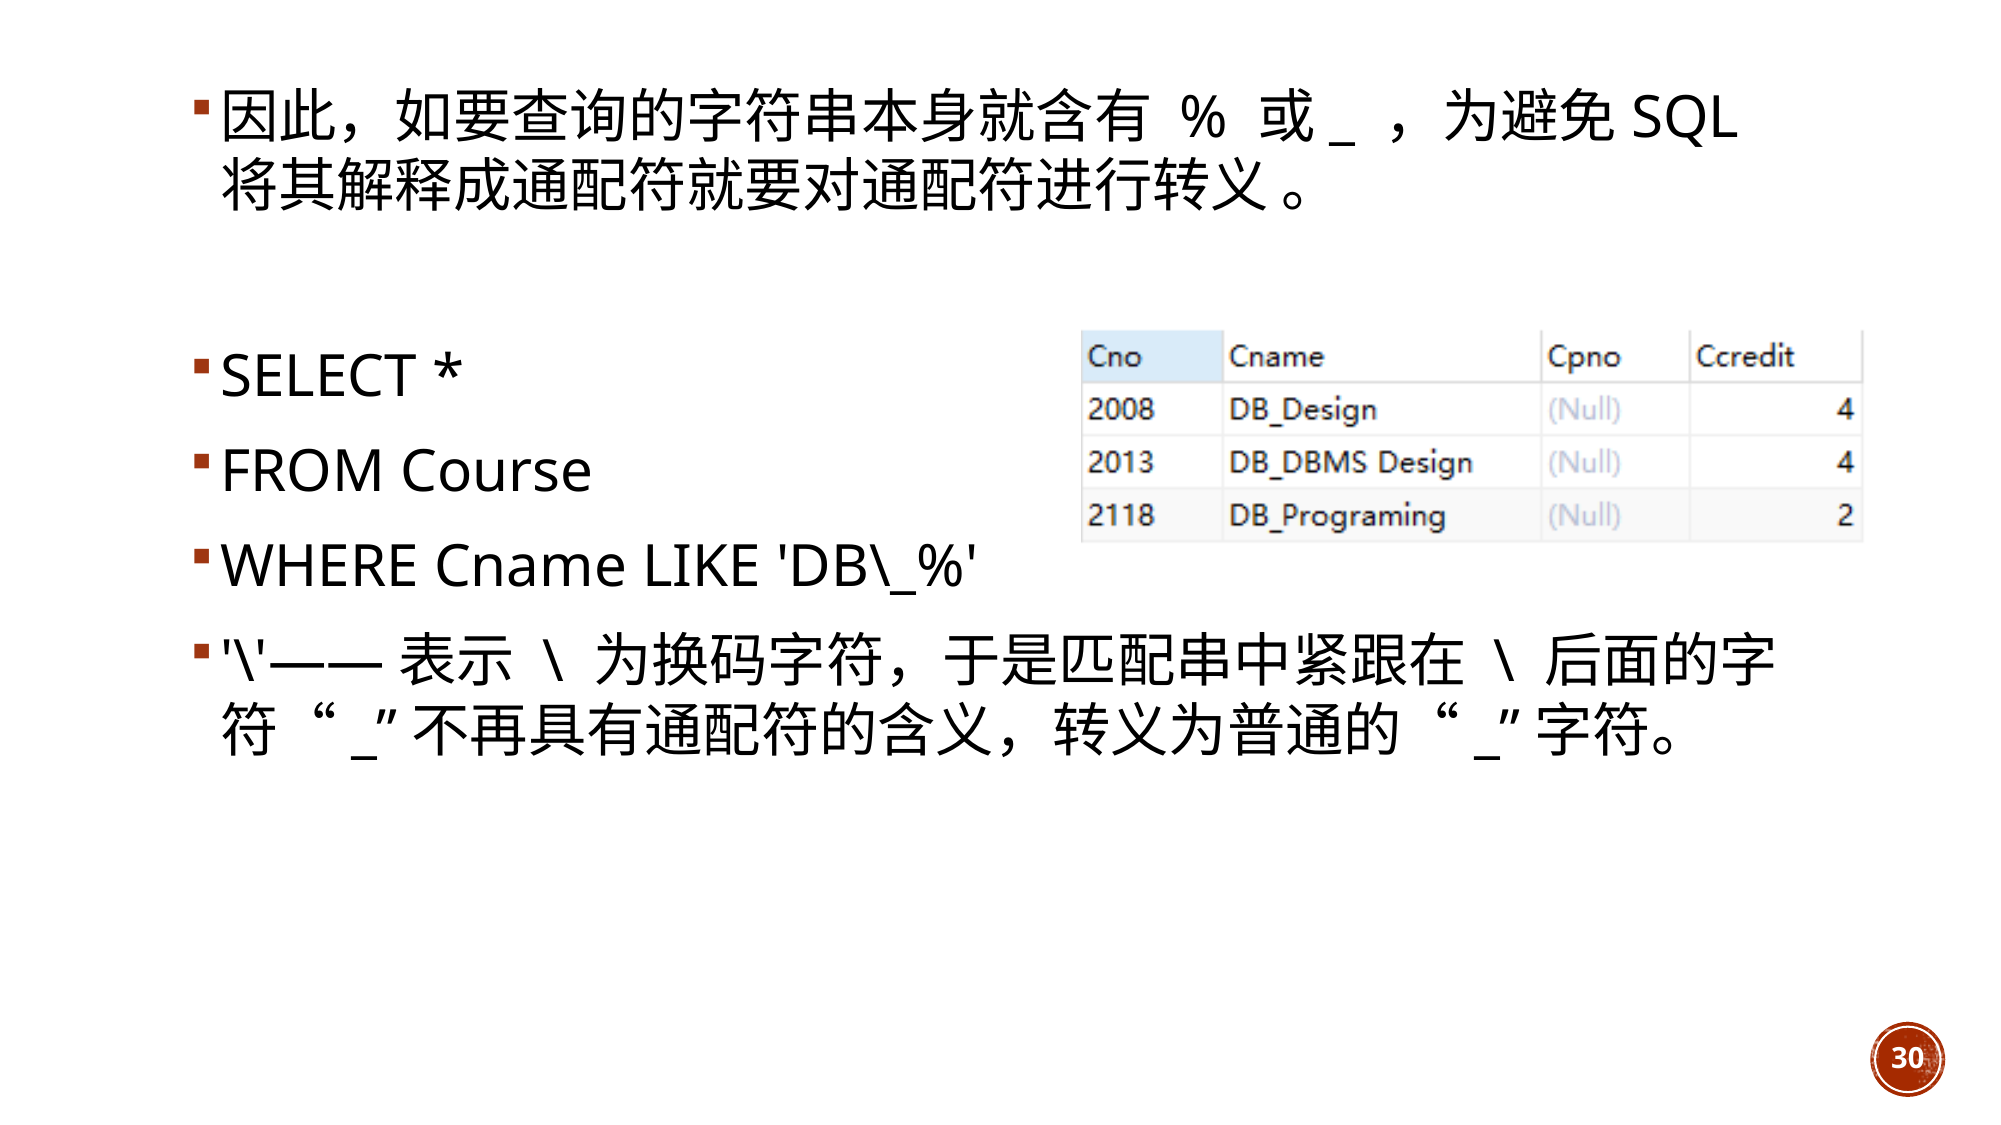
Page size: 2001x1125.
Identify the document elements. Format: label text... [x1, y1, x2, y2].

picture [1081, 319, 1893, 548]
list 因此，如要查询的字符串本身就含有 % 或_ ，为避免SQL将其解释成通配符就要对通配符进行转义 。 SELECT * FROM Course WHERE Cname LIKE 'DB\_%' '\'——表示 \ 为换码字符，于是匹配串中紧跟在 \ 后面的字符“_”不再具有通配符的含义，转义为普通的“_”字符。 [175, 71, 1826, 1013]
slide_number 30 [1855, 1028, 1961, 1089]
